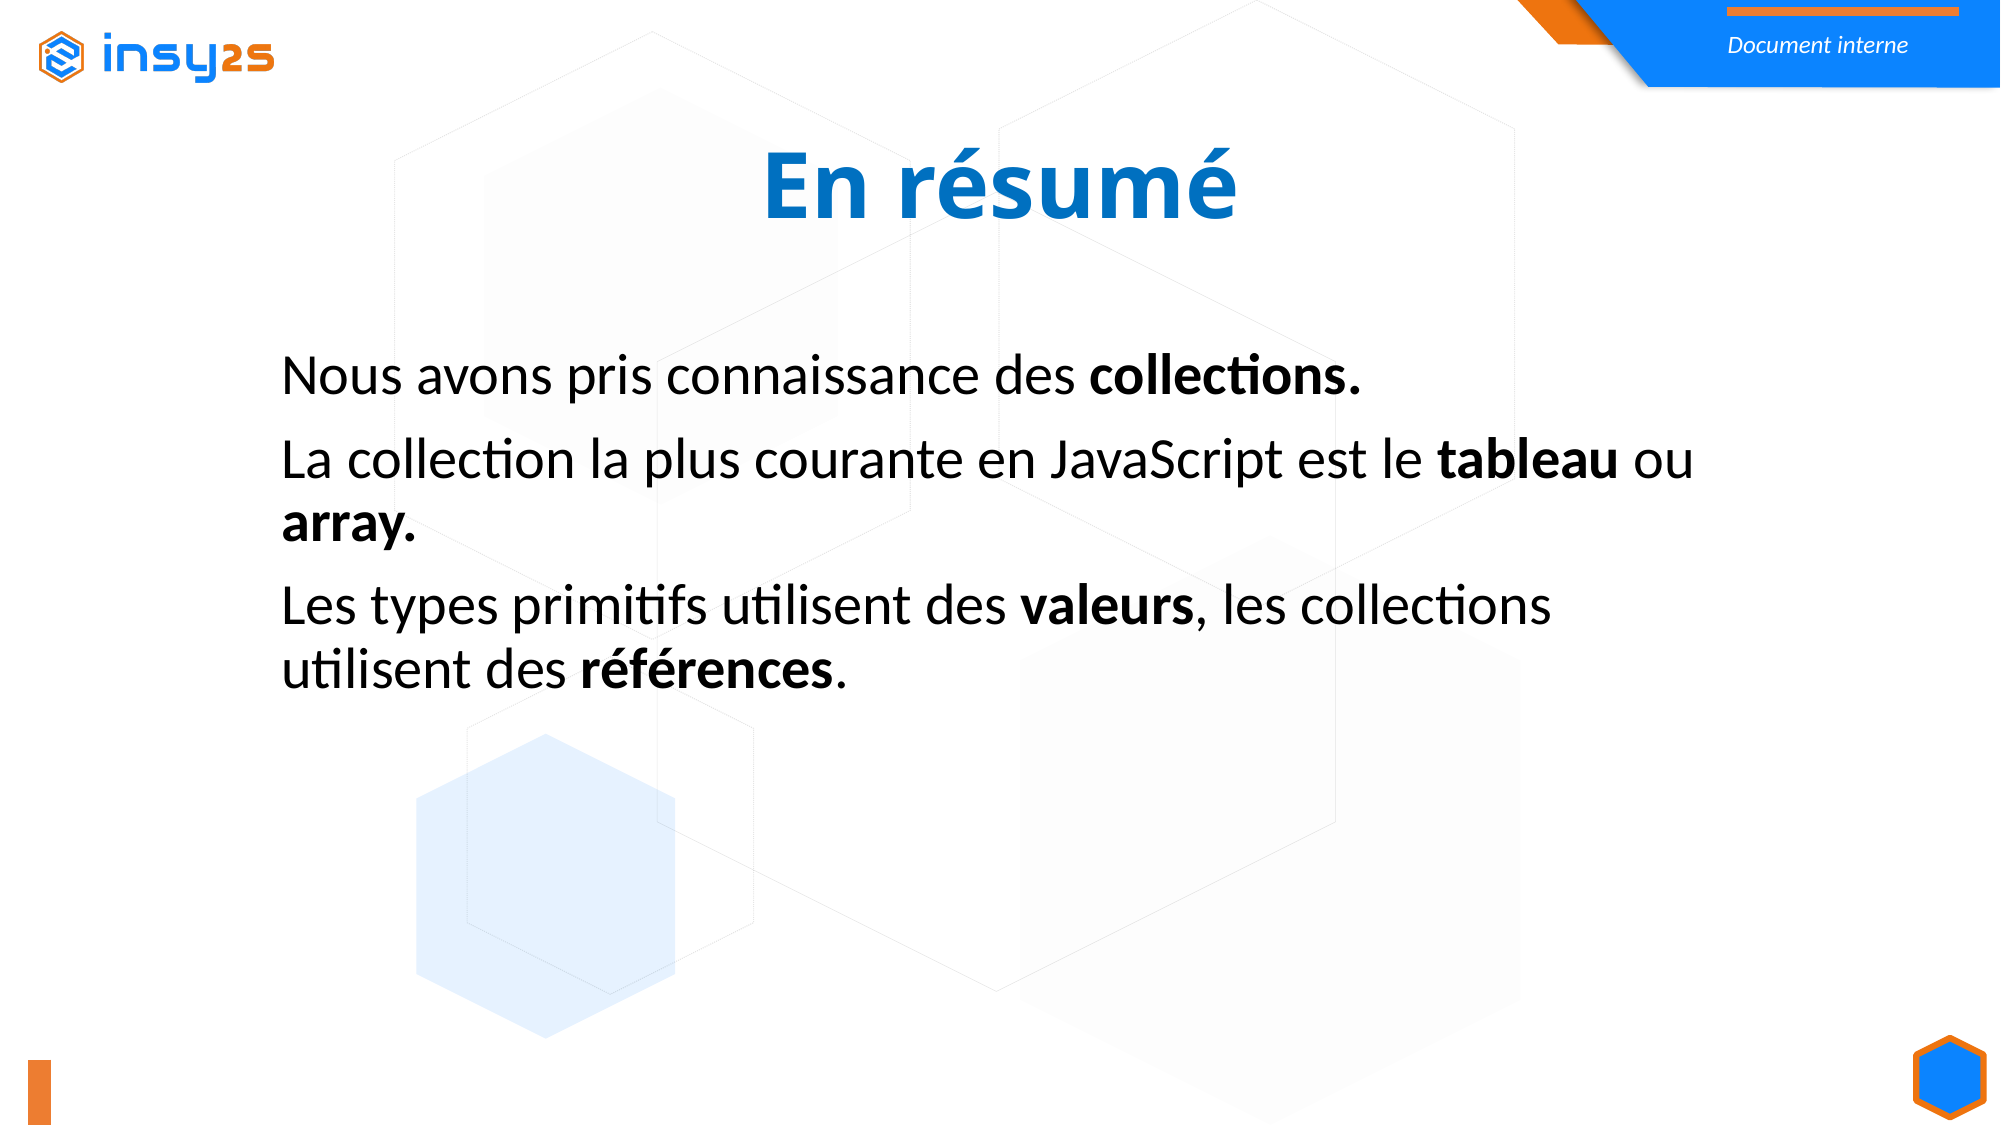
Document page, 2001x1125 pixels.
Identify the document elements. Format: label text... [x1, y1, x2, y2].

title En résumé [228, 74, 1772, 304]
picture [39, 31, 274, 83]
list Nous avons pris connaissance des collections. La collection la plus courante en JavaScript est le tableau ou array. Les types primitifs utilisent des valeurs, les collections utilisent des références. [266, 336, 1735, 1025]
